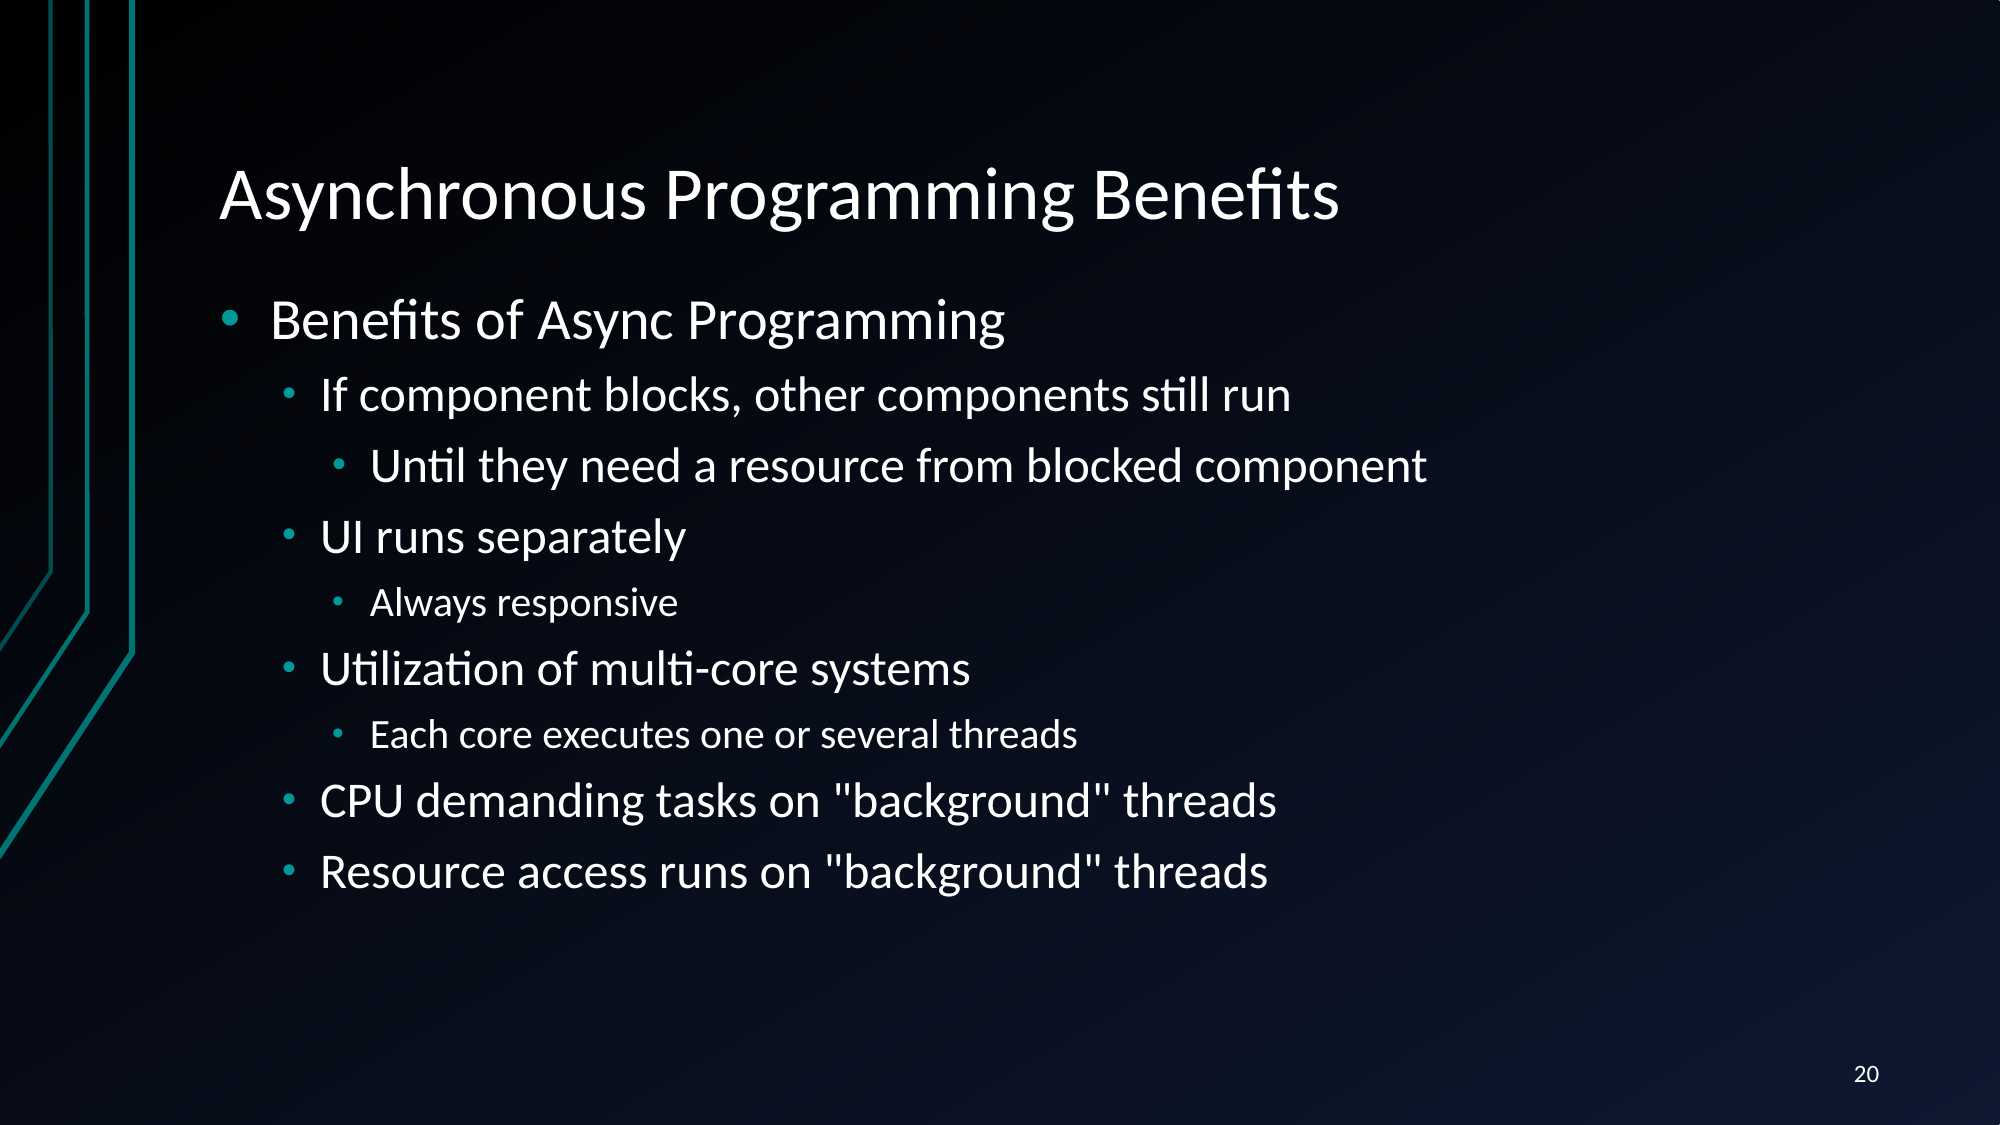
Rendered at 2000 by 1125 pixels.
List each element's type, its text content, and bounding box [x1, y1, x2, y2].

list Benefits of Async Programming If component blocks, other components still run Until they need a resource from blocked component UI runs separately Always responsive Utilization of multi-core systems Each core executes one or several threads CPU demanding tasks on "background" threads Resource access runs on "background" threads [199, 279, 1900, 1012]
title Asynchronous Programming Benefits [199, 45, 1900, 246]
slide_number 20 [1732, 1042, 1900, 1103]
